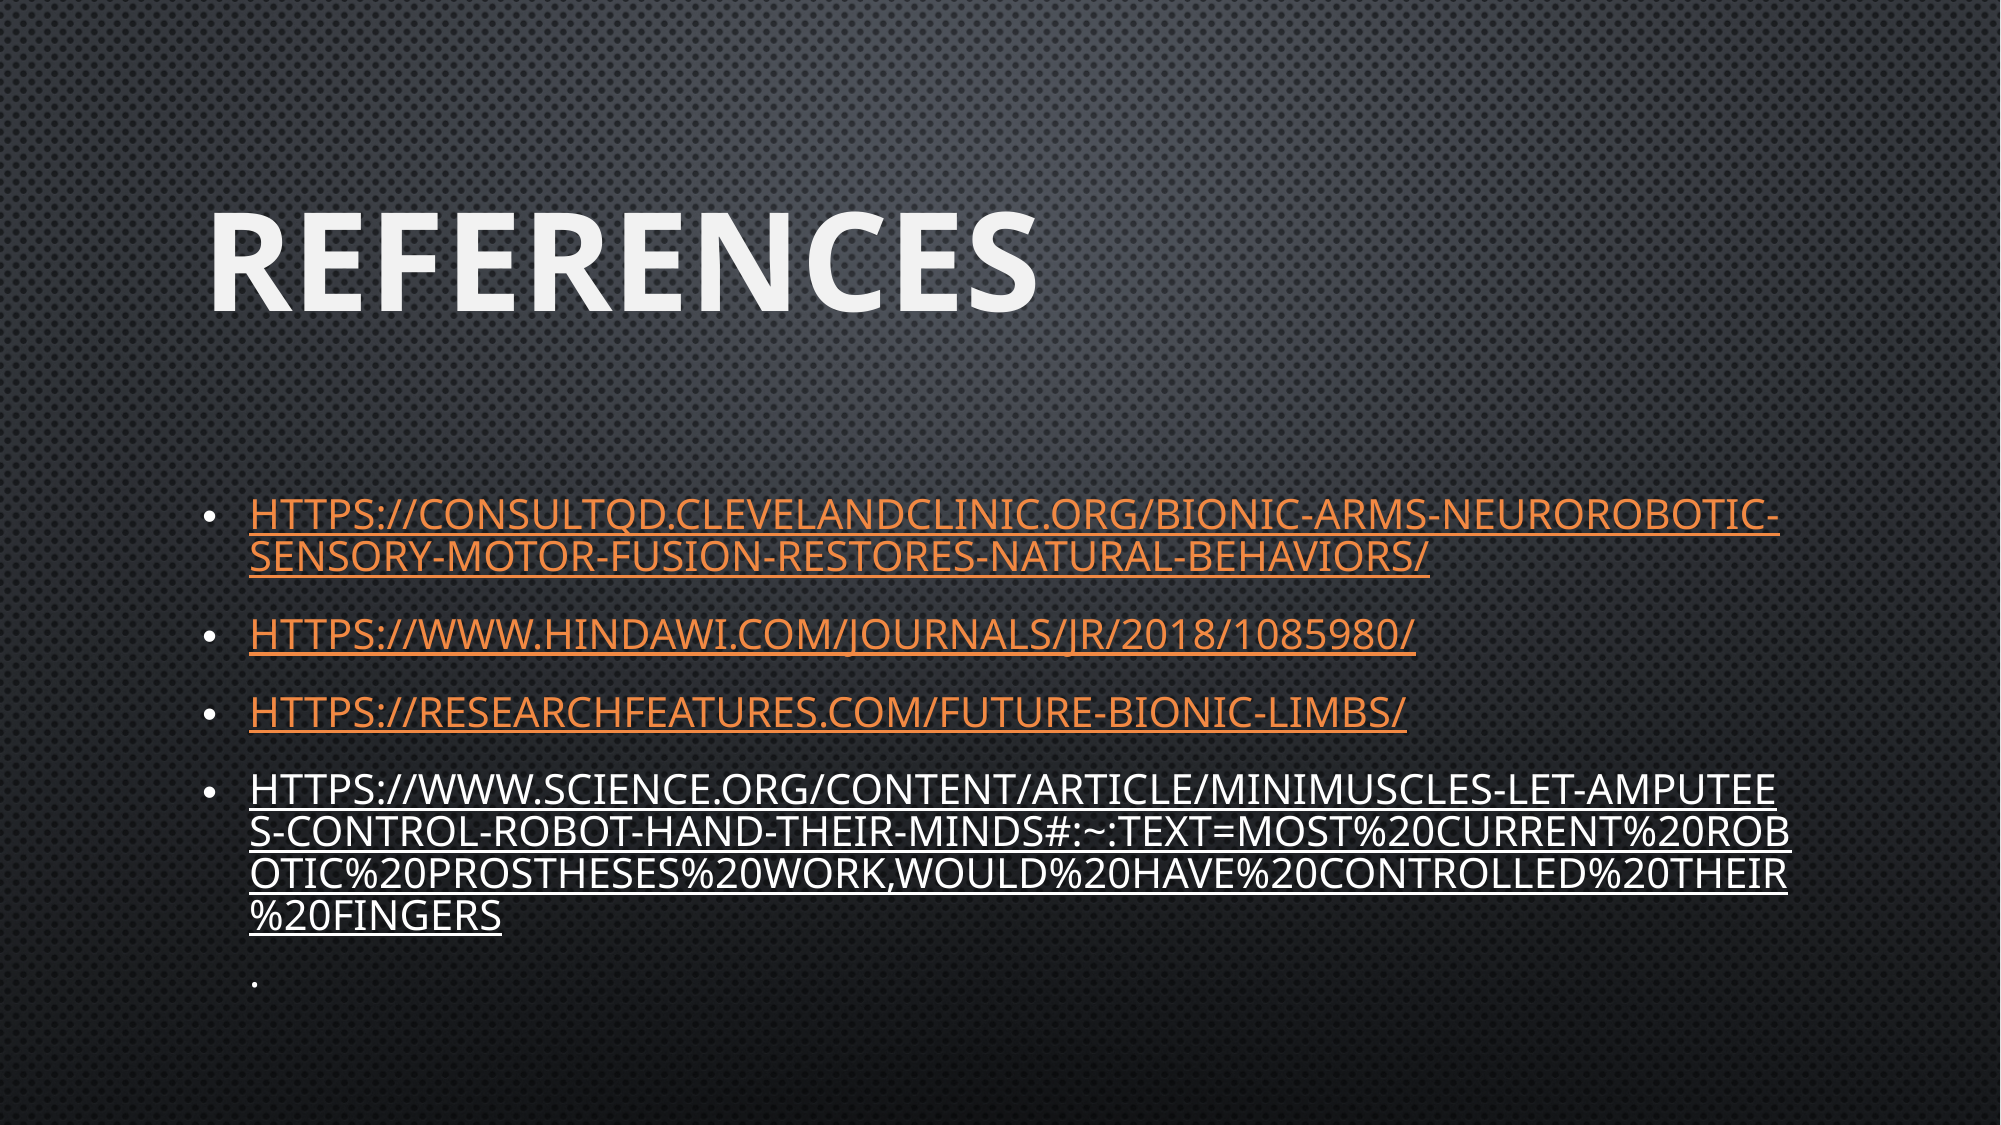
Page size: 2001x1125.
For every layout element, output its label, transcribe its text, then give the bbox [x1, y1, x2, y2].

list https://consultqd.clevelandclinic.org/bionic-arms-neurorobotic-sensory-motor-fusion-restores-natural-behaviors/ https://www.hindawi.com/journals/jr/2018/1085980/ https://researchfeatures.com/future-bionic-limbs/ https://www.science.org/content/article/minimuscles-let-amputees-control-robot-hand-their-minds#:~:text=Most%20current%20robotic%20prostheses%20work,would%20have%20controlled%20their%20fingers. [187, 437, 1813, 950]
title references [187, 99, 1813, 413]
